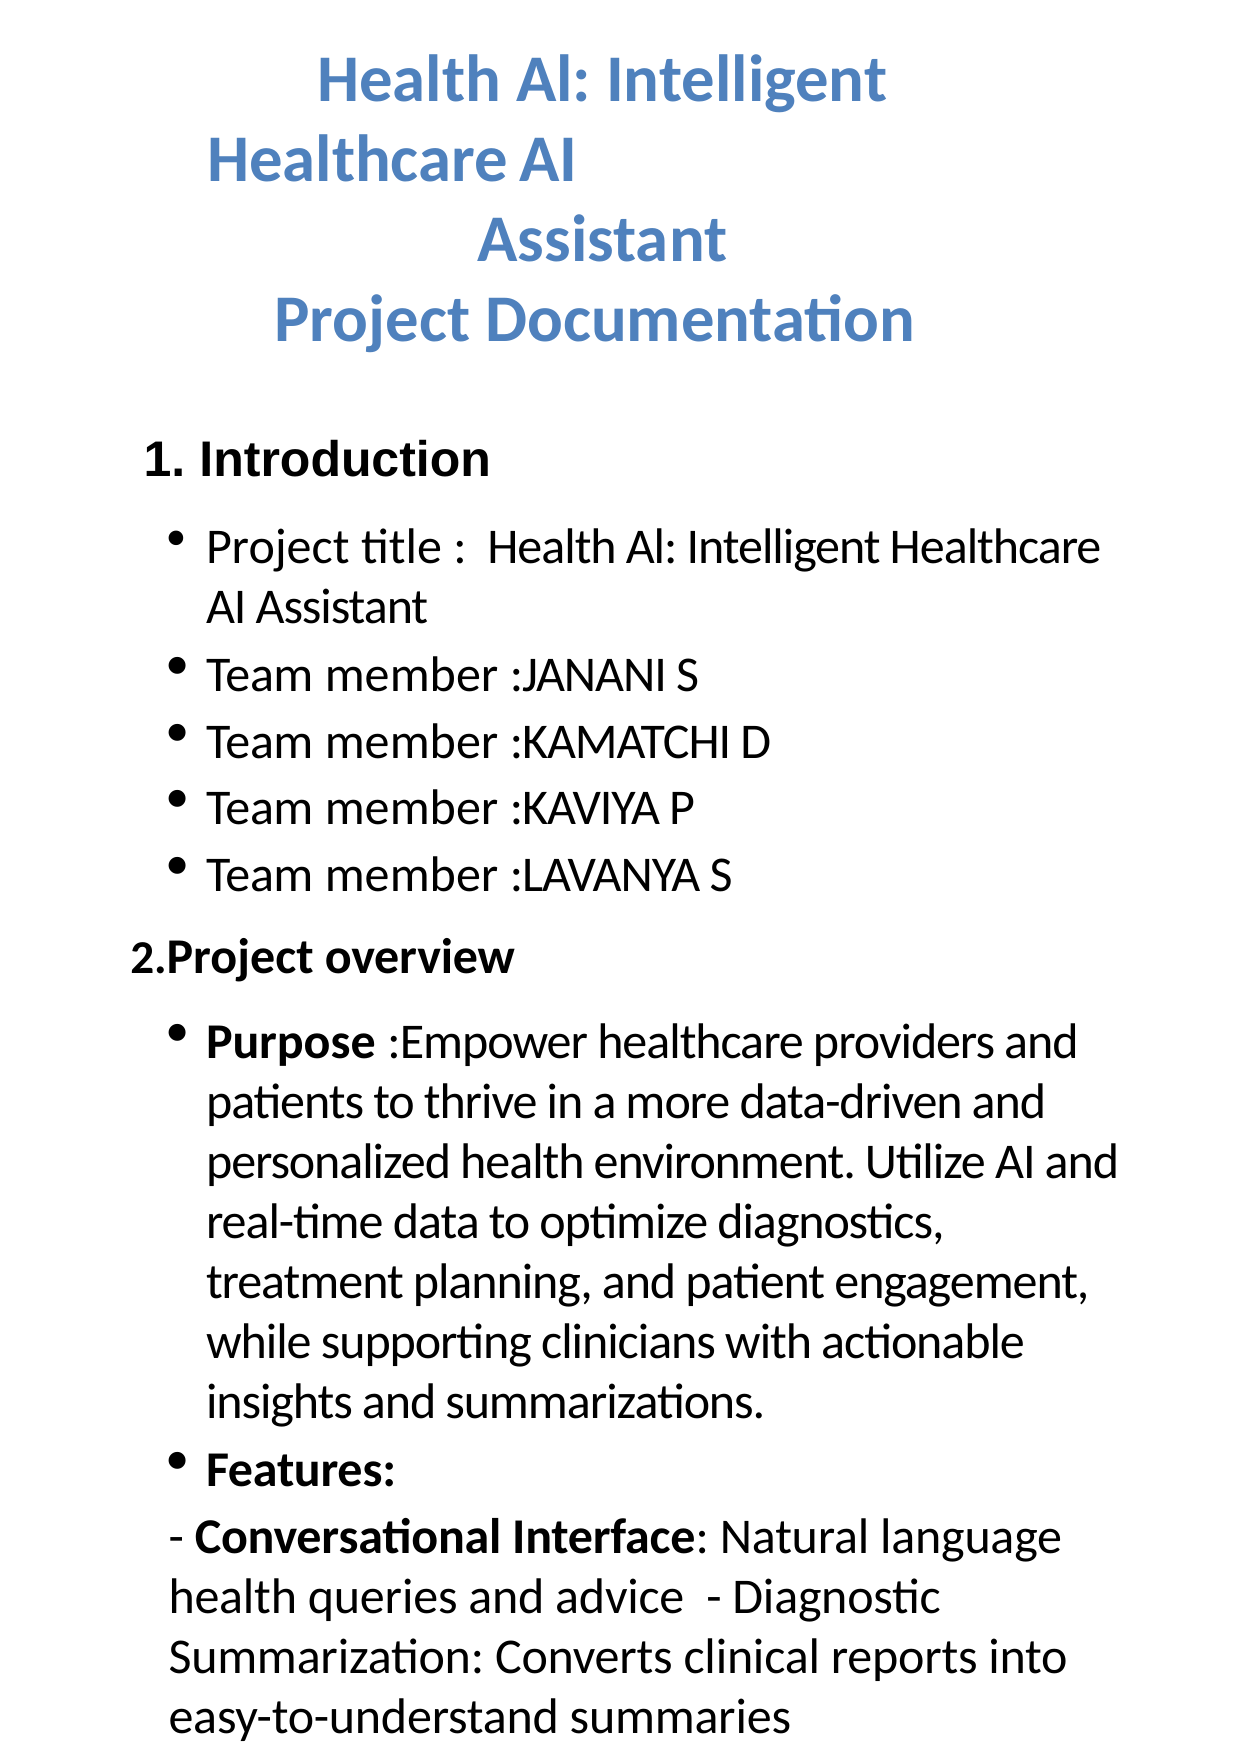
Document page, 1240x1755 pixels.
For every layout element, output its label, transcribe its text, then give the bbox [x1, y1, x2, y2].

text_box 1. Introduction [129, 418, 883, 494]
text_box Project title : Health Al: Intelligent Healthcare AI Assistant Team member :JANANI S Team member :KAMATCHI D Team member :KAVIYA P Team member :LAVANYA S Project overview Purpose :Empower healthcare providers and patients to thrive in a more data-driven and personalized health environment. Utilize AI and real-time data to optimize diagnostics, treatment planning, and patient engagement, while supporting clinicians with actionable insights and summarizations. Features: - Conversational Interface: Natural language health queries and advice - Diagnostic Summarization: Converts clinical reports into easy-to-understand summaries [129, 502, 1126, 1755]
text_box Health Al: Intelligent Healthcare AI Assistant Project Documentation [182, 27, 1023, 522]
